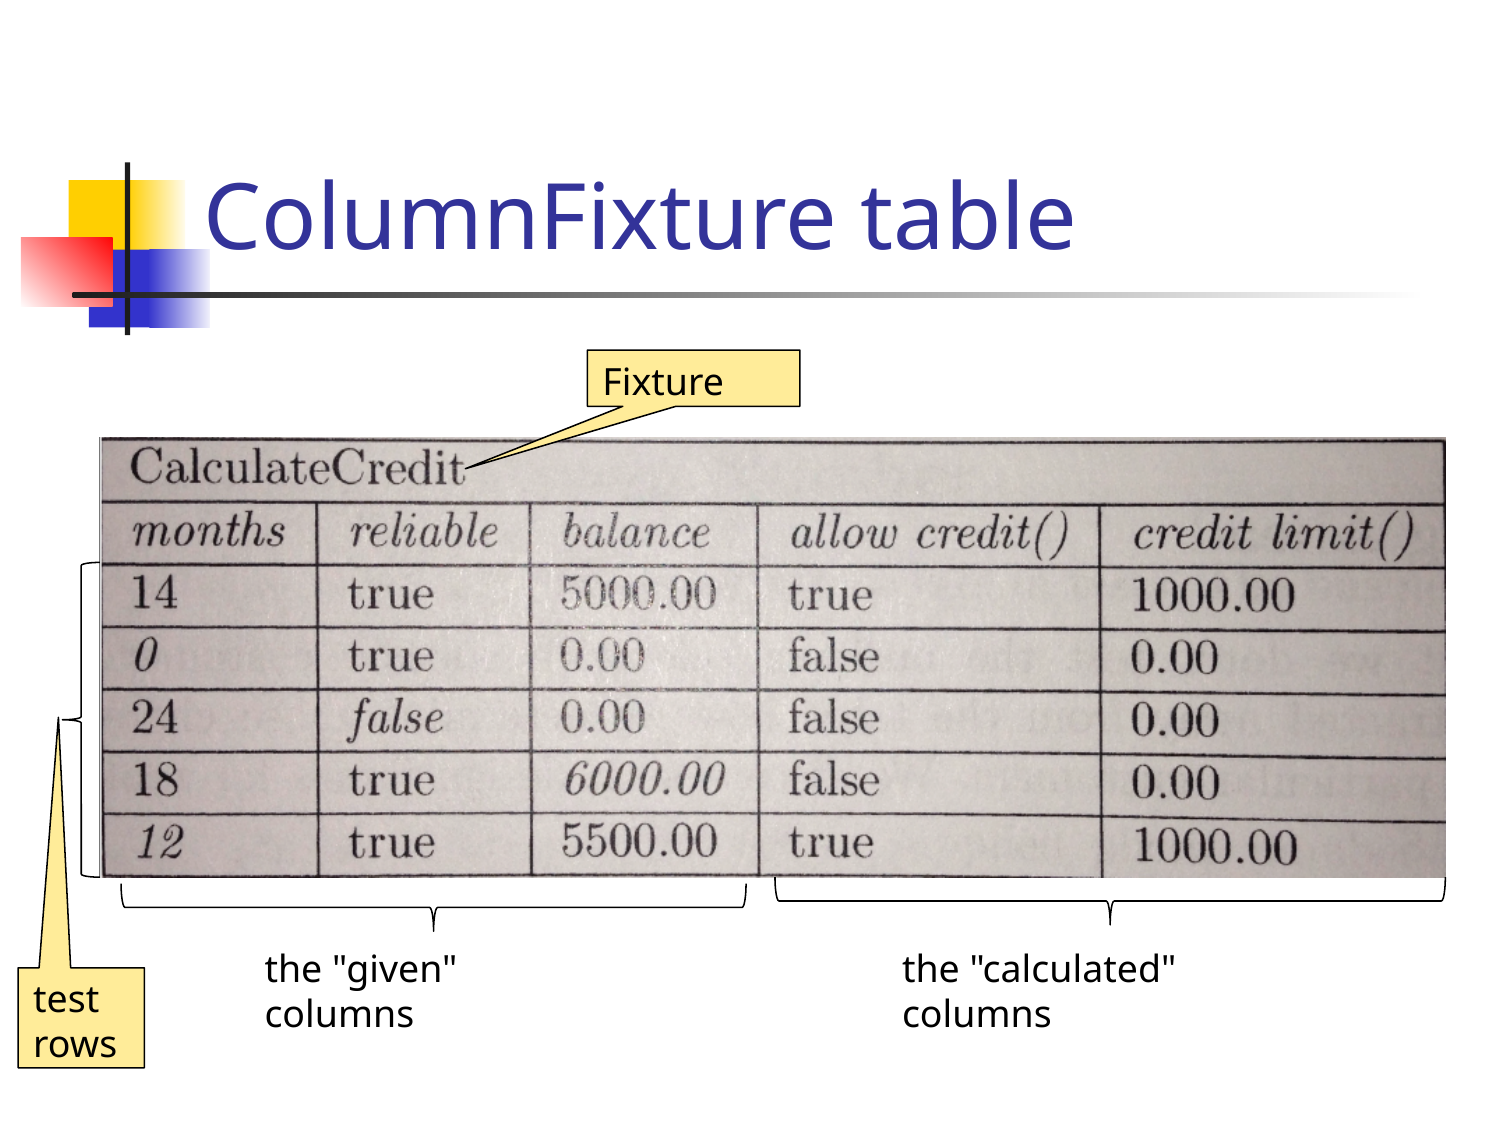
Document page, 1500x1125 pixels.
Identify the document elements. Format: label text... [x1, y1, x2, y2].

text_box Fixture [550, 350, 800, 435]
text_box the "given" columns [249, 937, 625, 1043]
text_box [61, 561, 94, 878]
picture [99, 437, 1446, 879]
text_box [120, 887, 747, 933]
text_box [774, 885, 1446, 926]
text_box the "calculated" columns [887, 937, 1338, 1043]
text_box test rows [18, 717, 145, 1068]
title ColumnFixture table [188, 35, 1468, 275]
